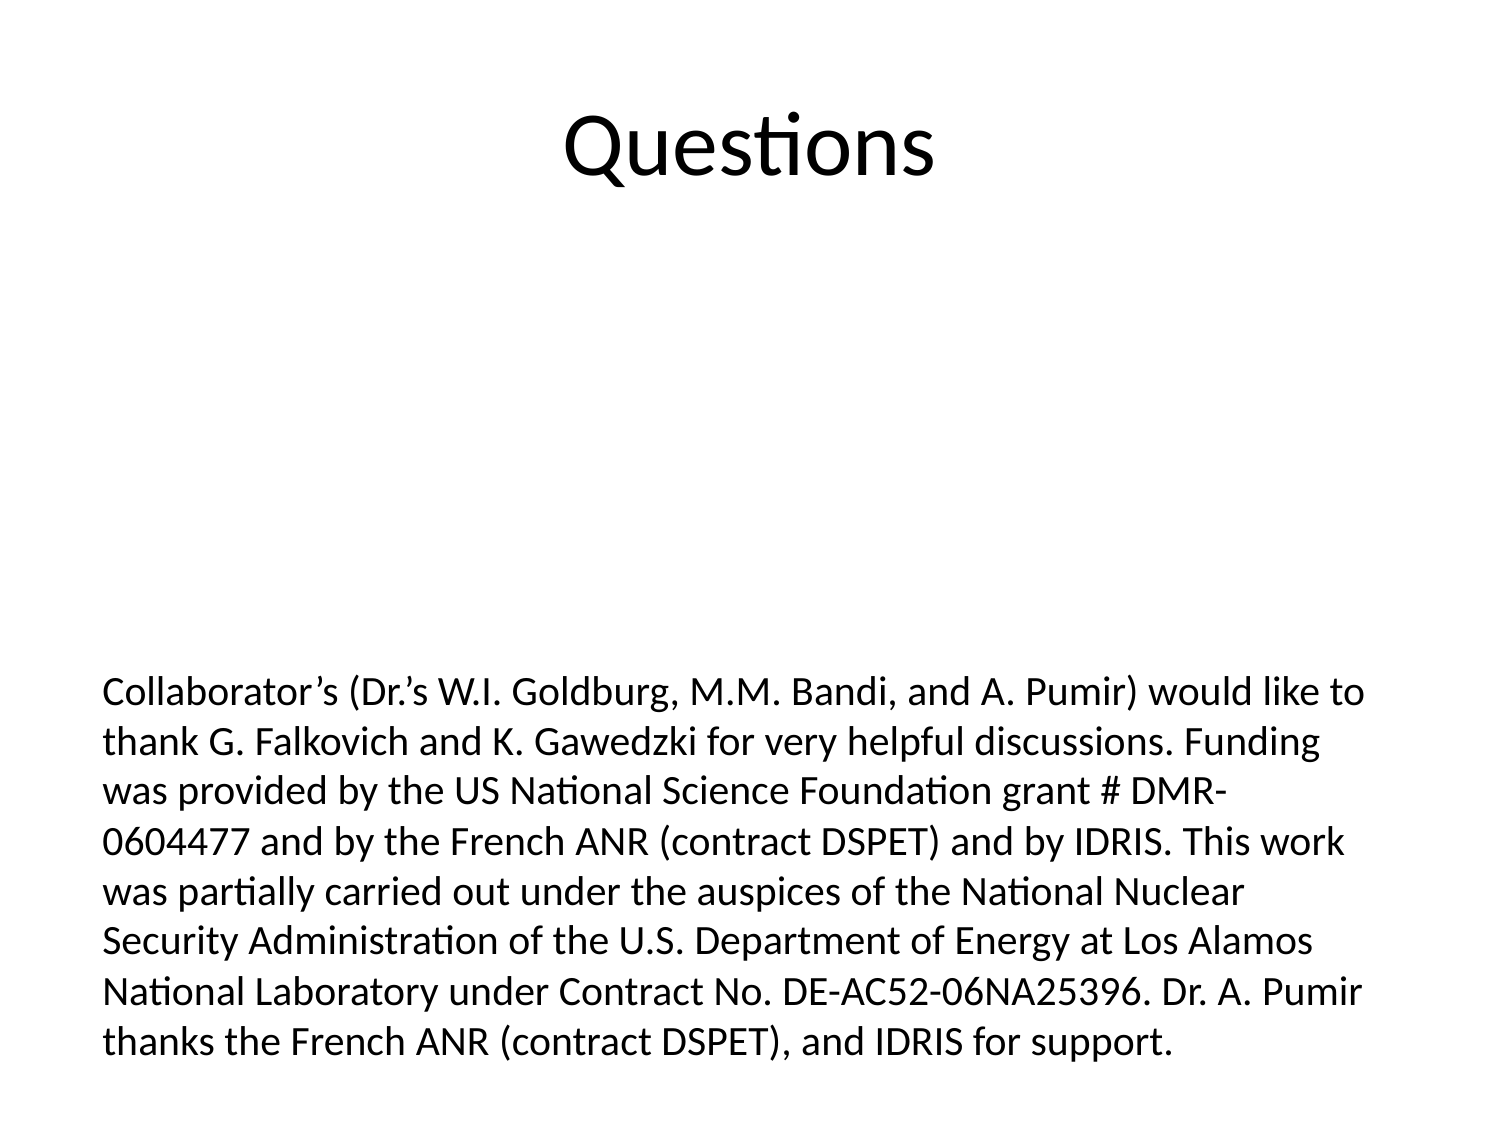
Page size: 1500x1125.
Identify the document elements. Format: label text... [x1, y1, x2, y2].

title Questions [75, 45, 1425, 233]
text_box Collaborator’s (Dr.’s W.I. Goldburg, M.M. Bandi, and A. Pumir) would like to thank G. Falkovich and K. Gawedzki for very helpful discussions. Funding was provided by the US National Science Foundation grant # DMR-0604477 and by the French ANR (contract DSPET) and by IDRIS. This work was partially carried out under the auspices of the National Nuclear Security Administration of the U.S. Department of Energy at Los Alamos National Laboratory under Contract No. DE-AC52-06NA25396. Dr. A. Pumir thanks the French ANR (contract DSPET), and IDRIS for support. [87, 655, 1388, 1071]
